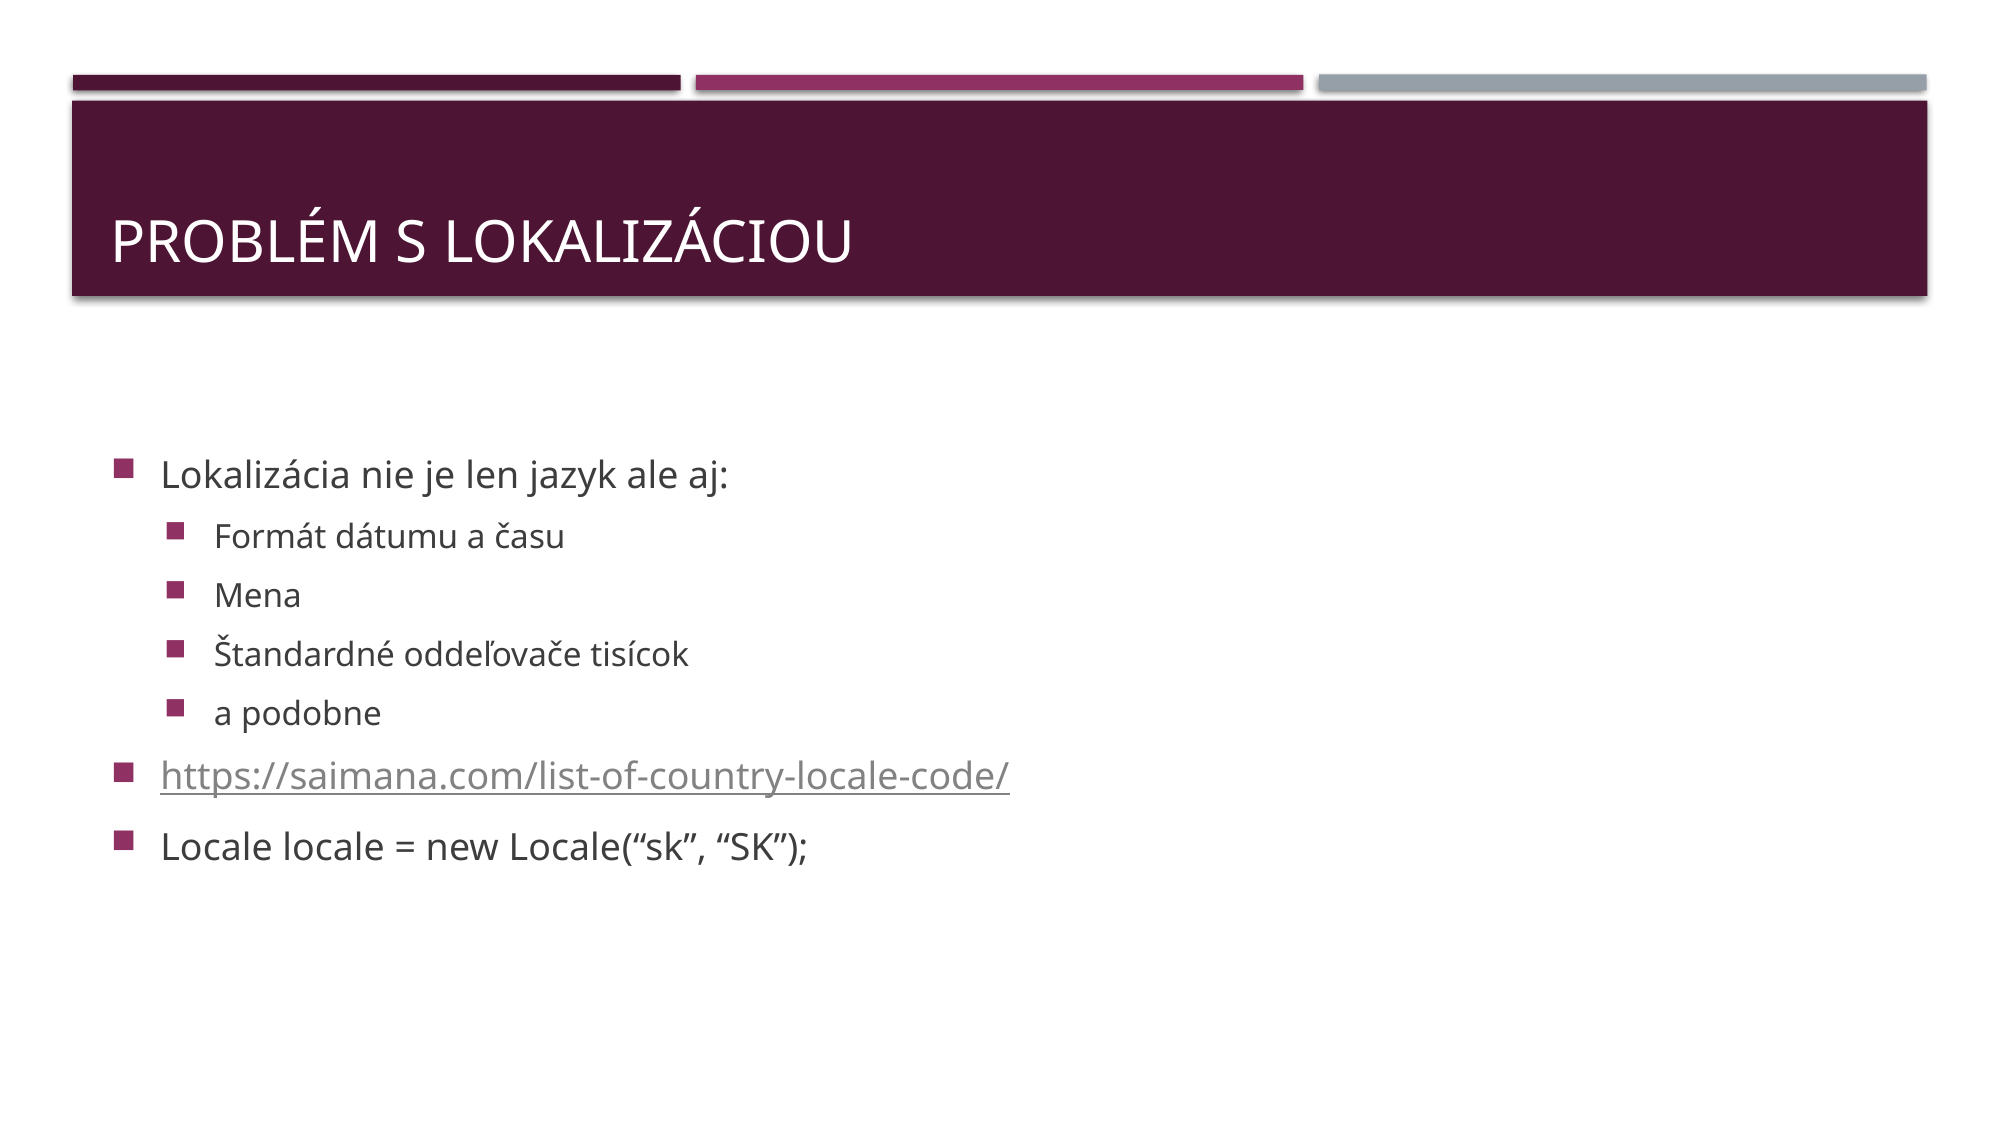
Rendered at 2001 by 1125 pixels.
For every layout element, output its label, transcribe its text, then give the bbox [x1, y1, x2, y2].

title Problém s lokalizáciou [95, 115, 1905, 282]
list Lokalizácia nie je len jazyk ale aj: Formát dátumu a času Mena Štandardné oddeľovače tisícok a podobne https://saimana.com/list-of-country-locale-code/ Locale locale = new Locale(“sk”, “SK”); [95, 357, 1905, 962]
